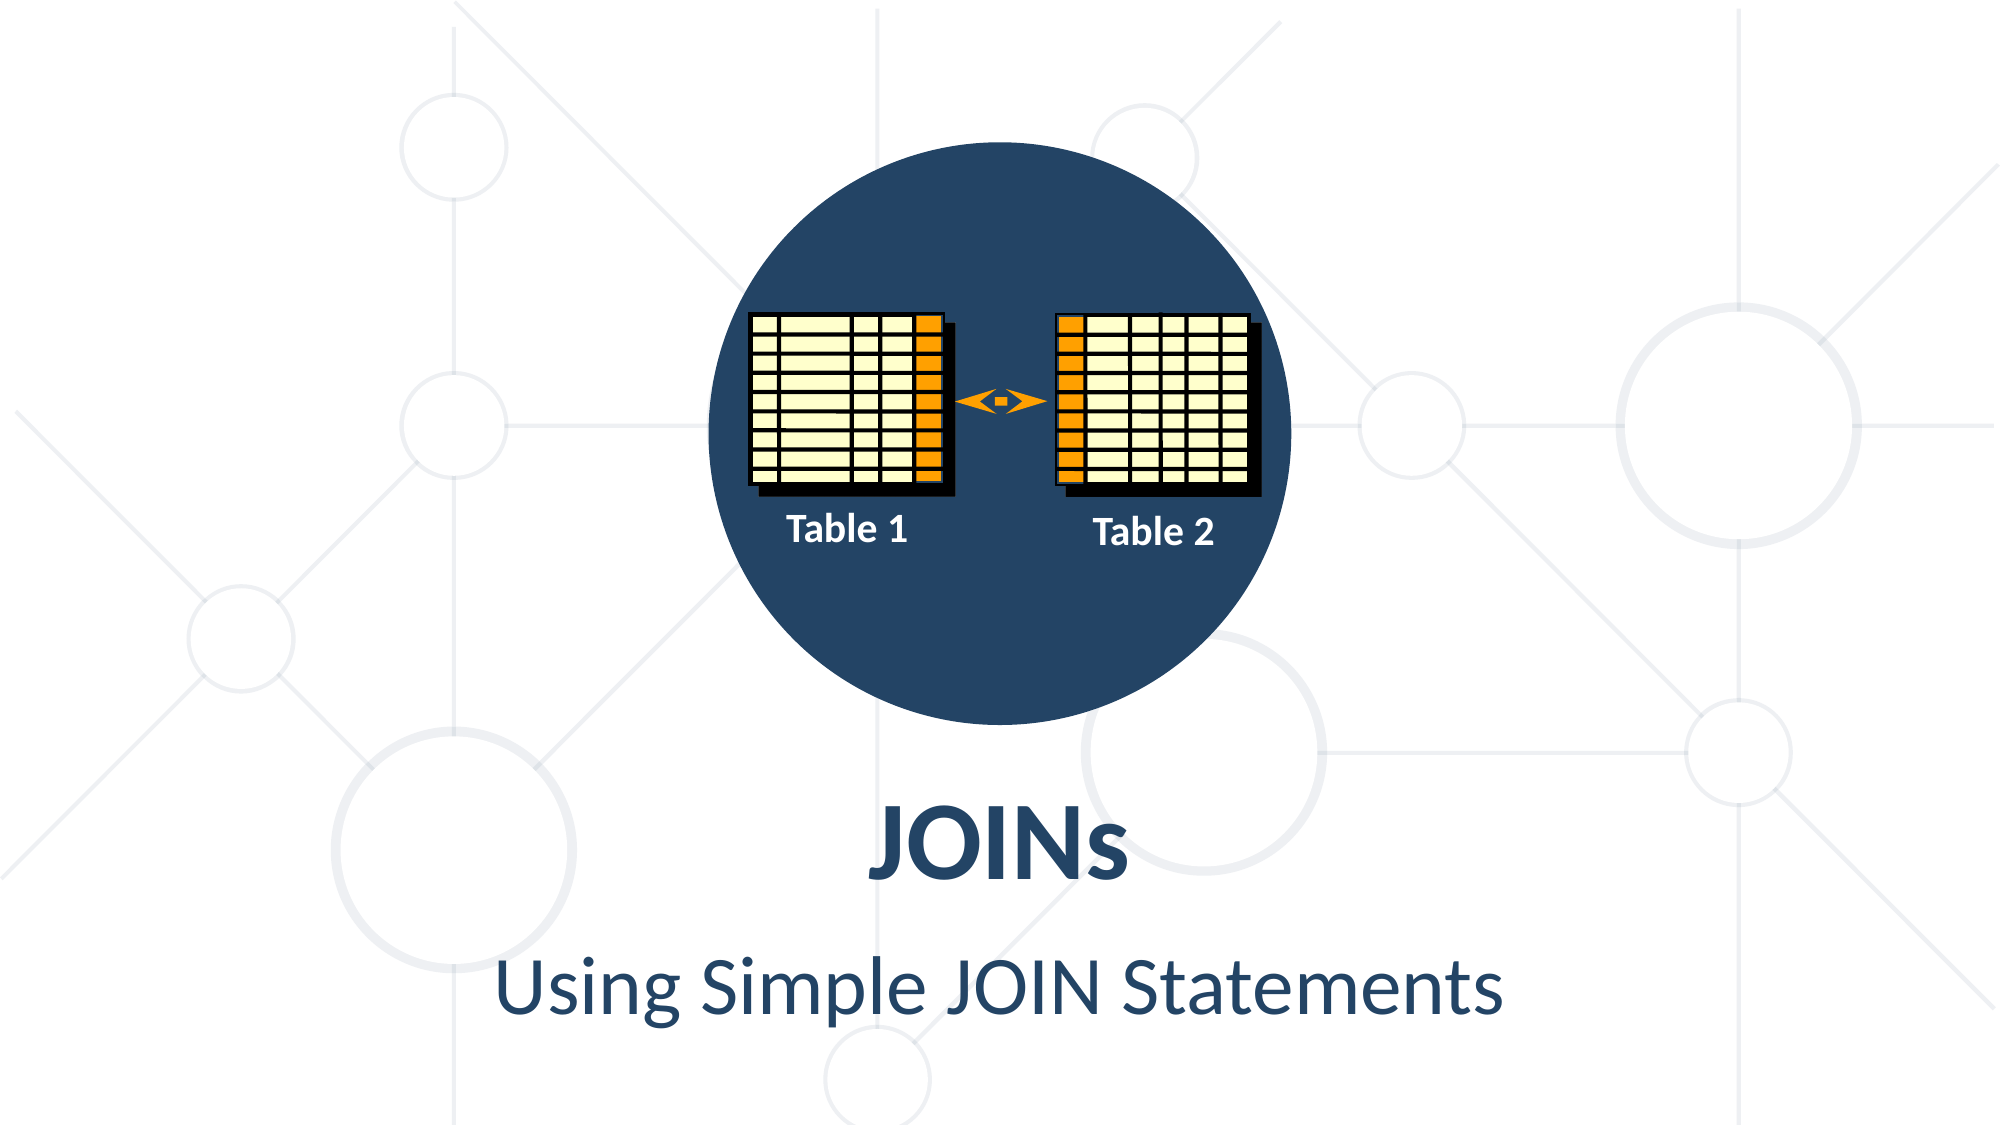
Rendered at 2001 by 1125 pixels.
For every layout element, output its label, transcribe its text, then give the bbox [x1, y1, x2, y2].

subtitle Using Simple JOIN Statements [100, 916, 1900, 1043]
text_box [748, 312, 1251, 562]
title JOINs [100, 771, 1900, 898]
